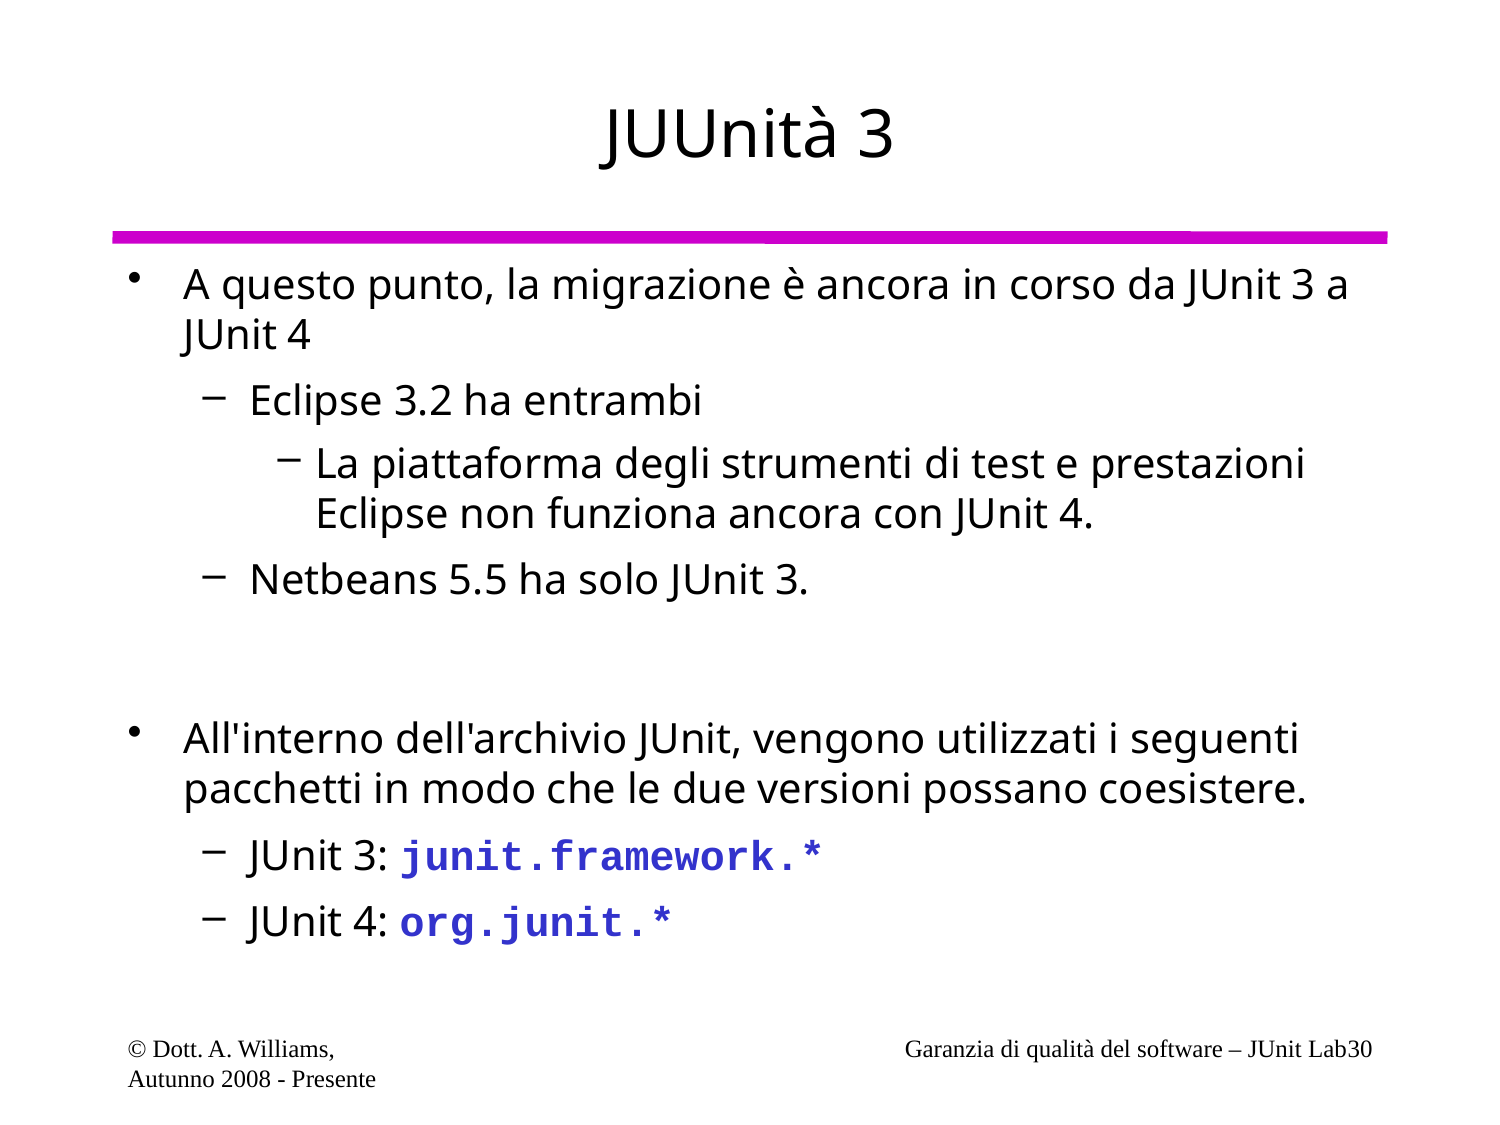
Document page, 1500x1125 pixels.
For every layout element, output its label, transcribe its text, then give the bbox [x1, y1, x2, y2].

list A questo punto, la migrazione è ancora in corso da JUnit 3 a JUnit 4 Eclipse 3.2 ha entrambi La piattaforma degli strumenti di test e prestazioni Eclipse non funziona ancora con JUnit 4. Netbeans 5.5 ha solo JUnit 3. All'interno dell'archivio JUnit, vengono utilizzati i seguenti pacchetti in modo che le due versioni possano coesistere. JUnit 3: junit.framework.* JUnit 4: org.junit.* [112, 249, 1388, 1000]
slide_number © Dott. A. Williams, Autunno 2008 - Presente [112, 1025, 526, 1100]
slide_number Garanzia di qualità del software – JUnit Lab30 [879, 1025, 1388, 1100]
title JUUnità 3 [112, 37, 1388, 225]
